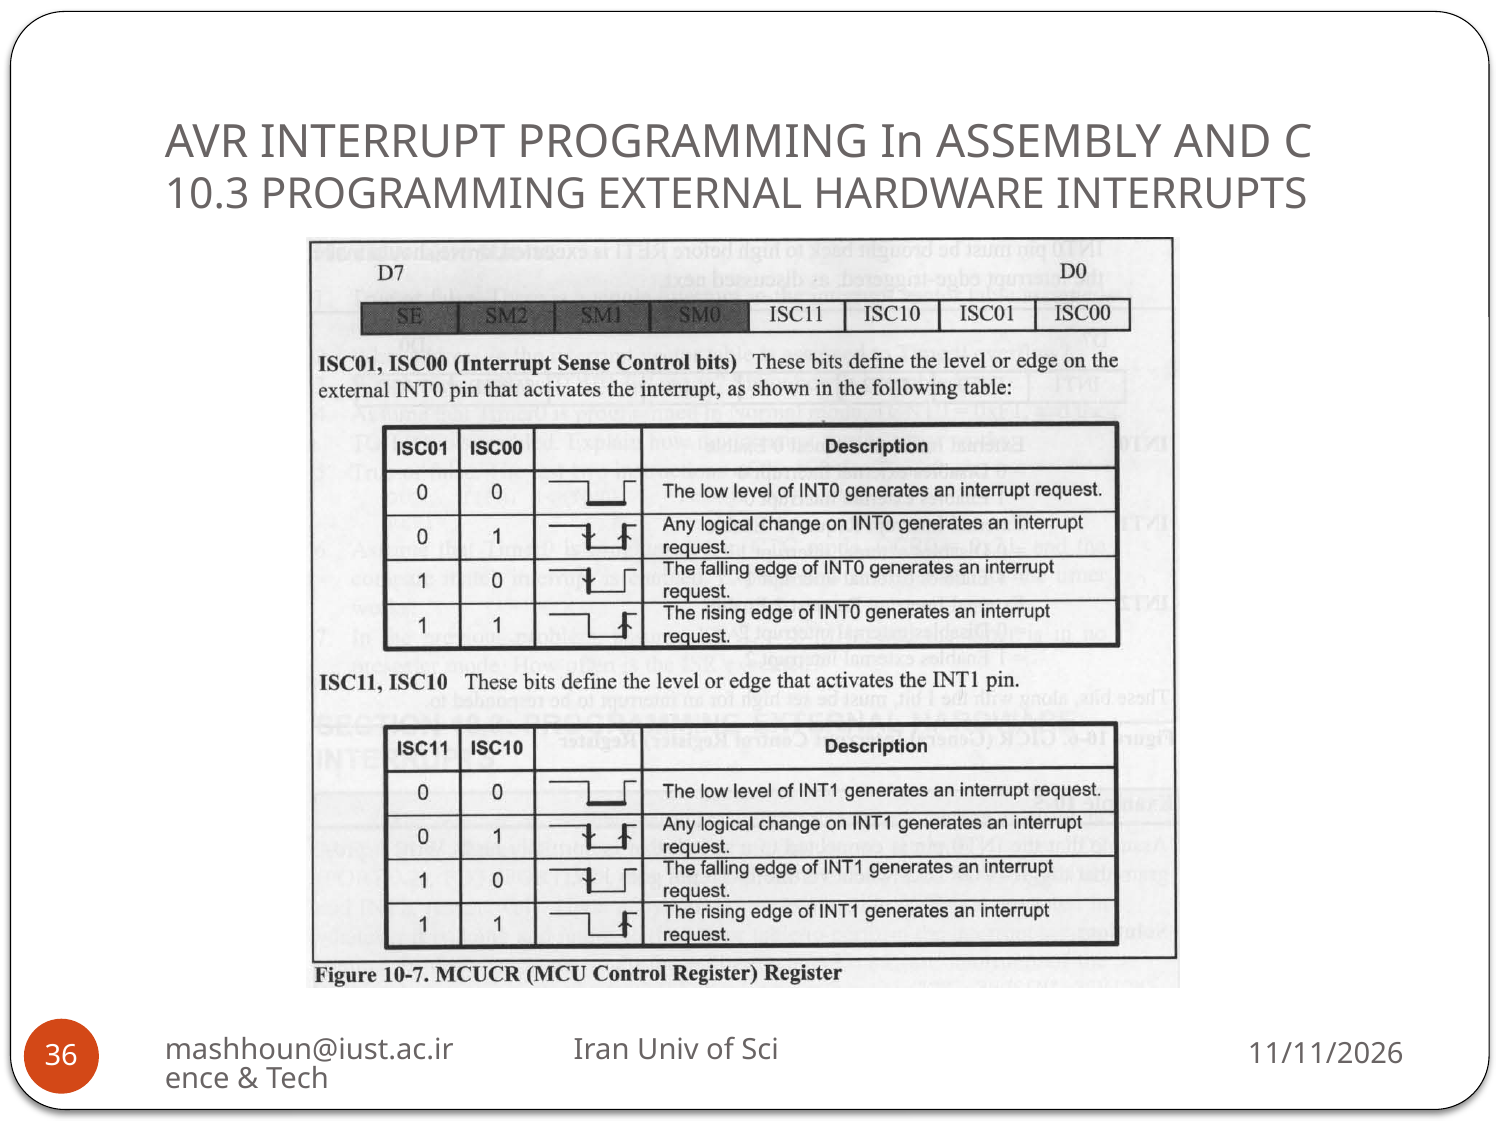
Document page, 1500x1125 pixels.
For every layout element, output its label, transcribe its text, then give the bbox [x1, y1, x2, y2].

title AVR INTERRUPT PROGRAMMING In ASSEMBLY AND C 10.3 PROGRAMMING EXTERNAL HARDWARE INTERRUPTS [150, 45, 1425, 233]
slide_number 36 [23, 1018, 99, 1094]
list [305, 237, 1180, 988]
footer mashhoun@iust.ac.ir Iran Univ of Science & Tech [150, 1012, 800, 1088]
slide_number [1012, 1015, 1419, 1094]
